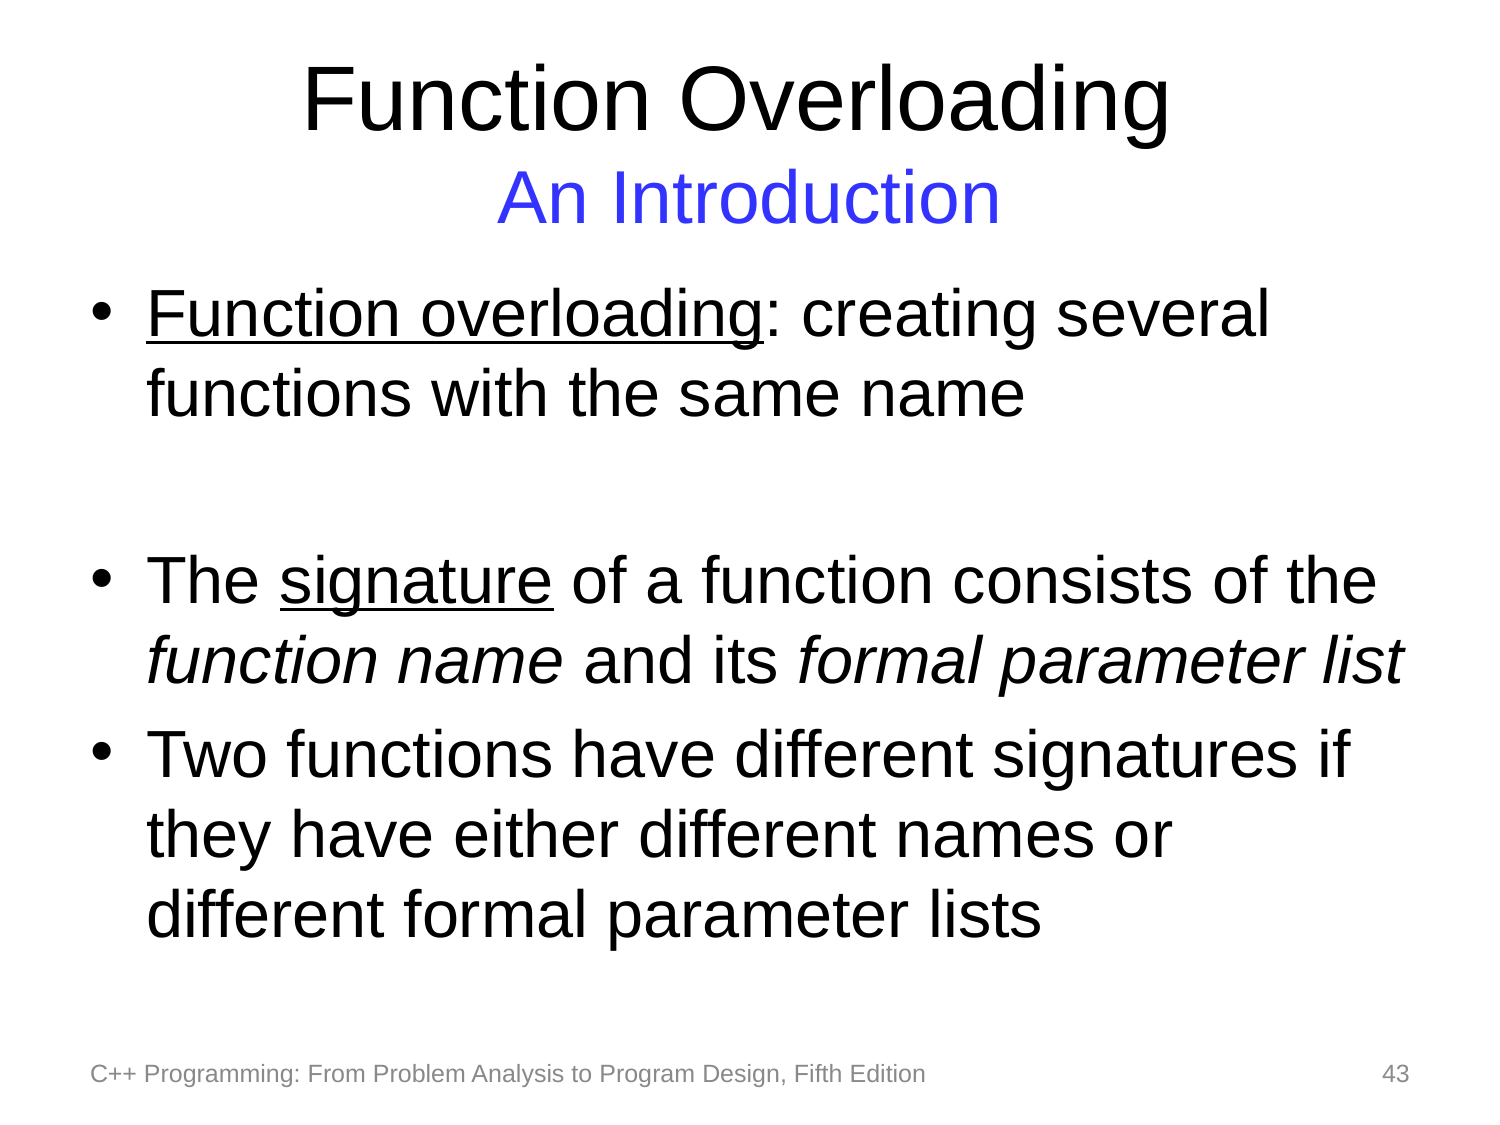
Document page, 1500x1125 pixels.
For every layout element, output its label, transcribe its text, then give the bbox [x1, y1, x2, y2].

list Function overloading: creating several functions with the same name The signature of a function consists of the function name and its formal parameter list Two functions have different signatures if they have either different names or different formal parameter lists [74, 262, 1426, 1006]
footer C++ Programming: From Problem Analysis to Program Design, Fifth Edition [75, 1042, 988, 1103]
title Function Overloading An Introduction [74, 44, 1426, 233]
slide_number 43 [1074, 1042, 1425, 1103]
